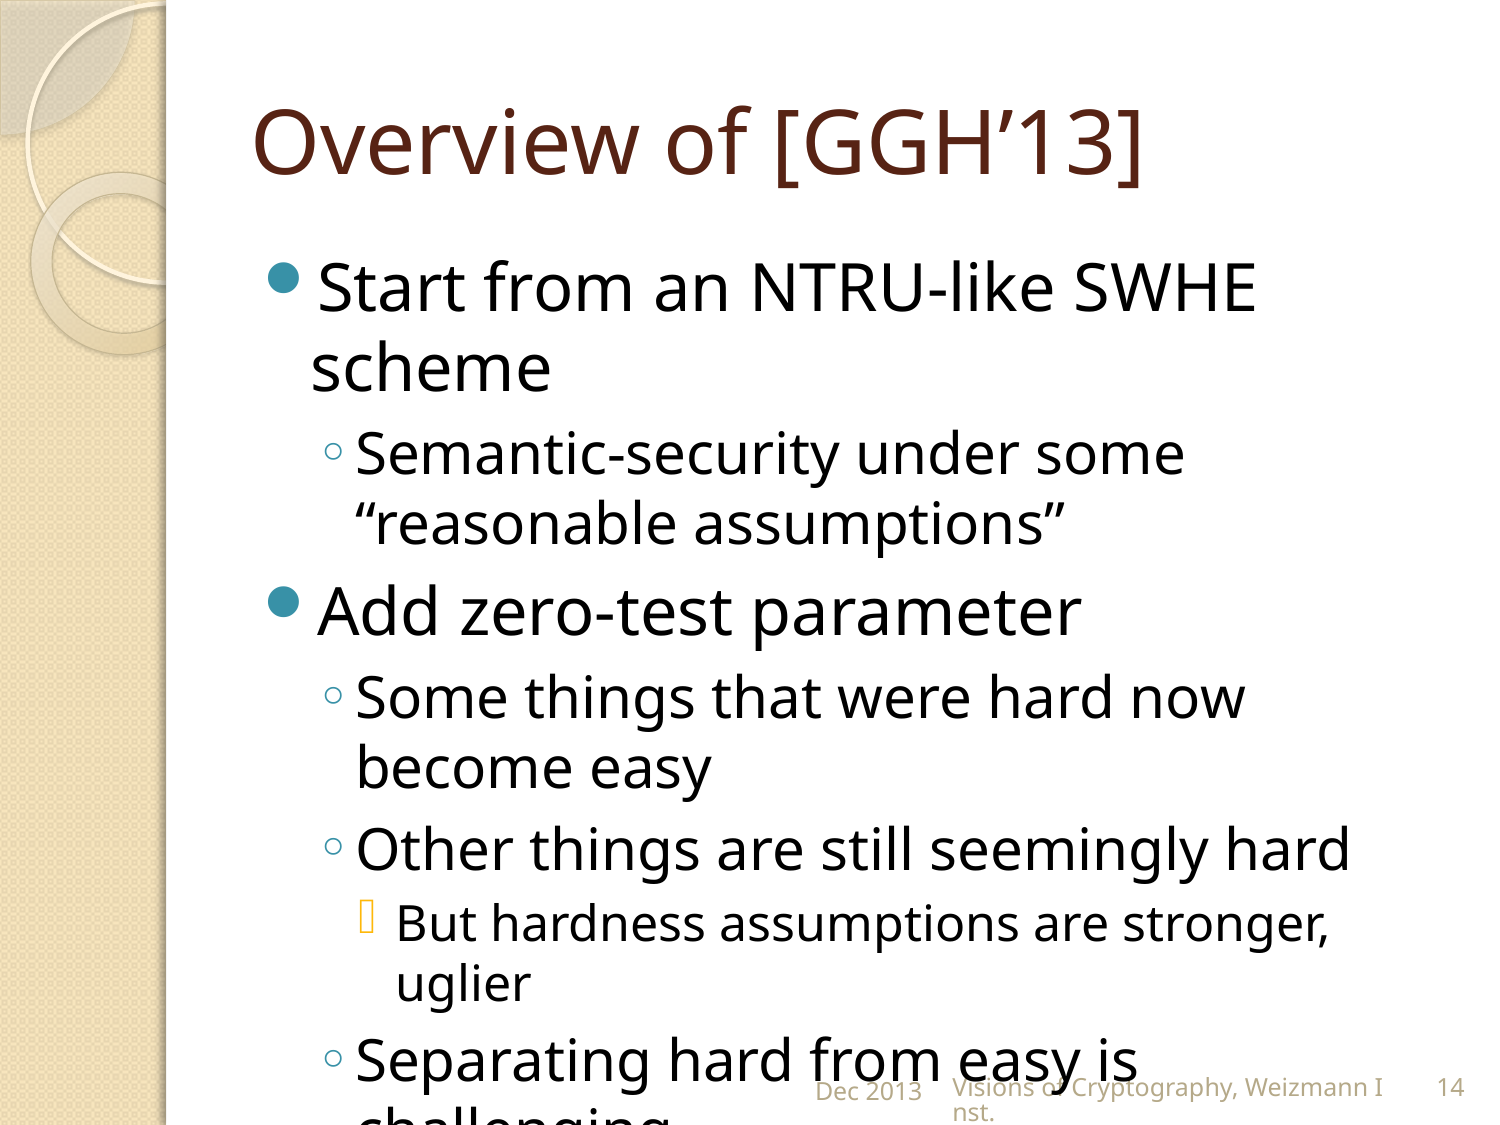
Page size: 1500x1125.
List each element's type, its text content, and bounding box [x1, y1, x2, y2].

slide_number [587, 1034, 937, 1113]
list Start from an NTRU-like SWHE scheme Semantic-security under some “reasonable assumptions” Add zero-test parameter Some things that were hard now become easy Other things are still seemingly hard But hardness assumptions are stronger, uglier Separating hard from easy is challenging [235, 237, 1466, 1025]
title Overview of [GGH’13] [235, 45, 1466, 233]
slide_number 14 [1413, 1034, 1488, 1113]
footer Visions of Cryptography, Weizmann Inst. [937, 1034, 1413, 1113]
